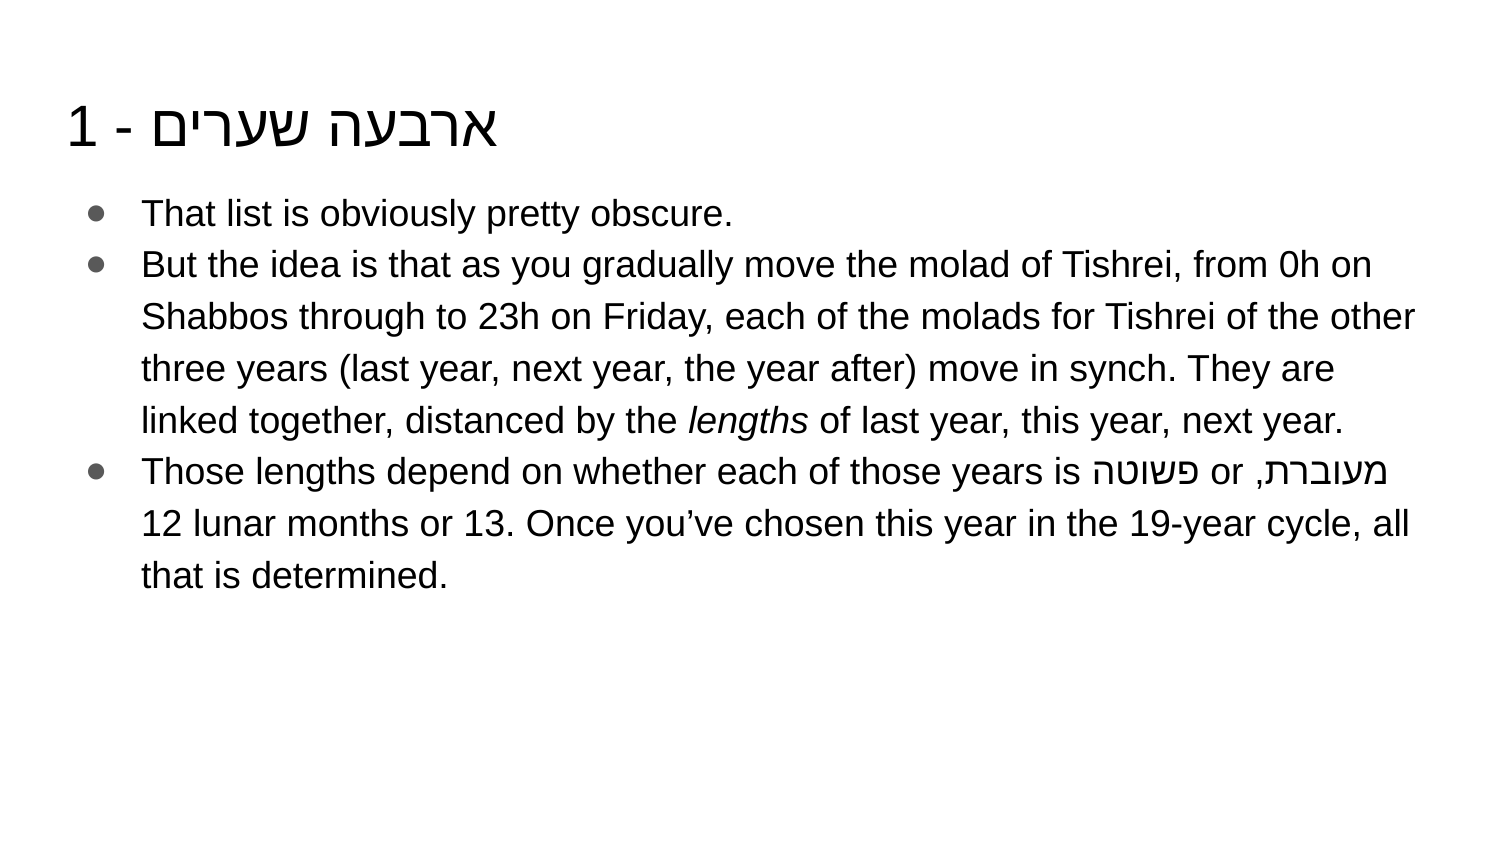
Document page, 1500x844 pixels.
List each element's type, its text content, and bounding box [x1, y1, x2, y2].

title ארבעה שערים - 1 [51, 72, 1449, 166]
list That list is obviously pretty obscure. But the idea is that as you gradually move the molad of Tishrei, from 0h on Shabbos through to 23h on Friday, each of the molads for Tishrei of the other three years (last year, next year, the year after) move in synch. They are linked together, distanced by the lengths of last year, this year, next year. Those lengths depend on whether each of those years is פשוטה or מעוברת, 12 lunar months or 13. Once you’ve chosen this year in the 19-year cycle, all that is determined. [51, 166, 1449, 809]
